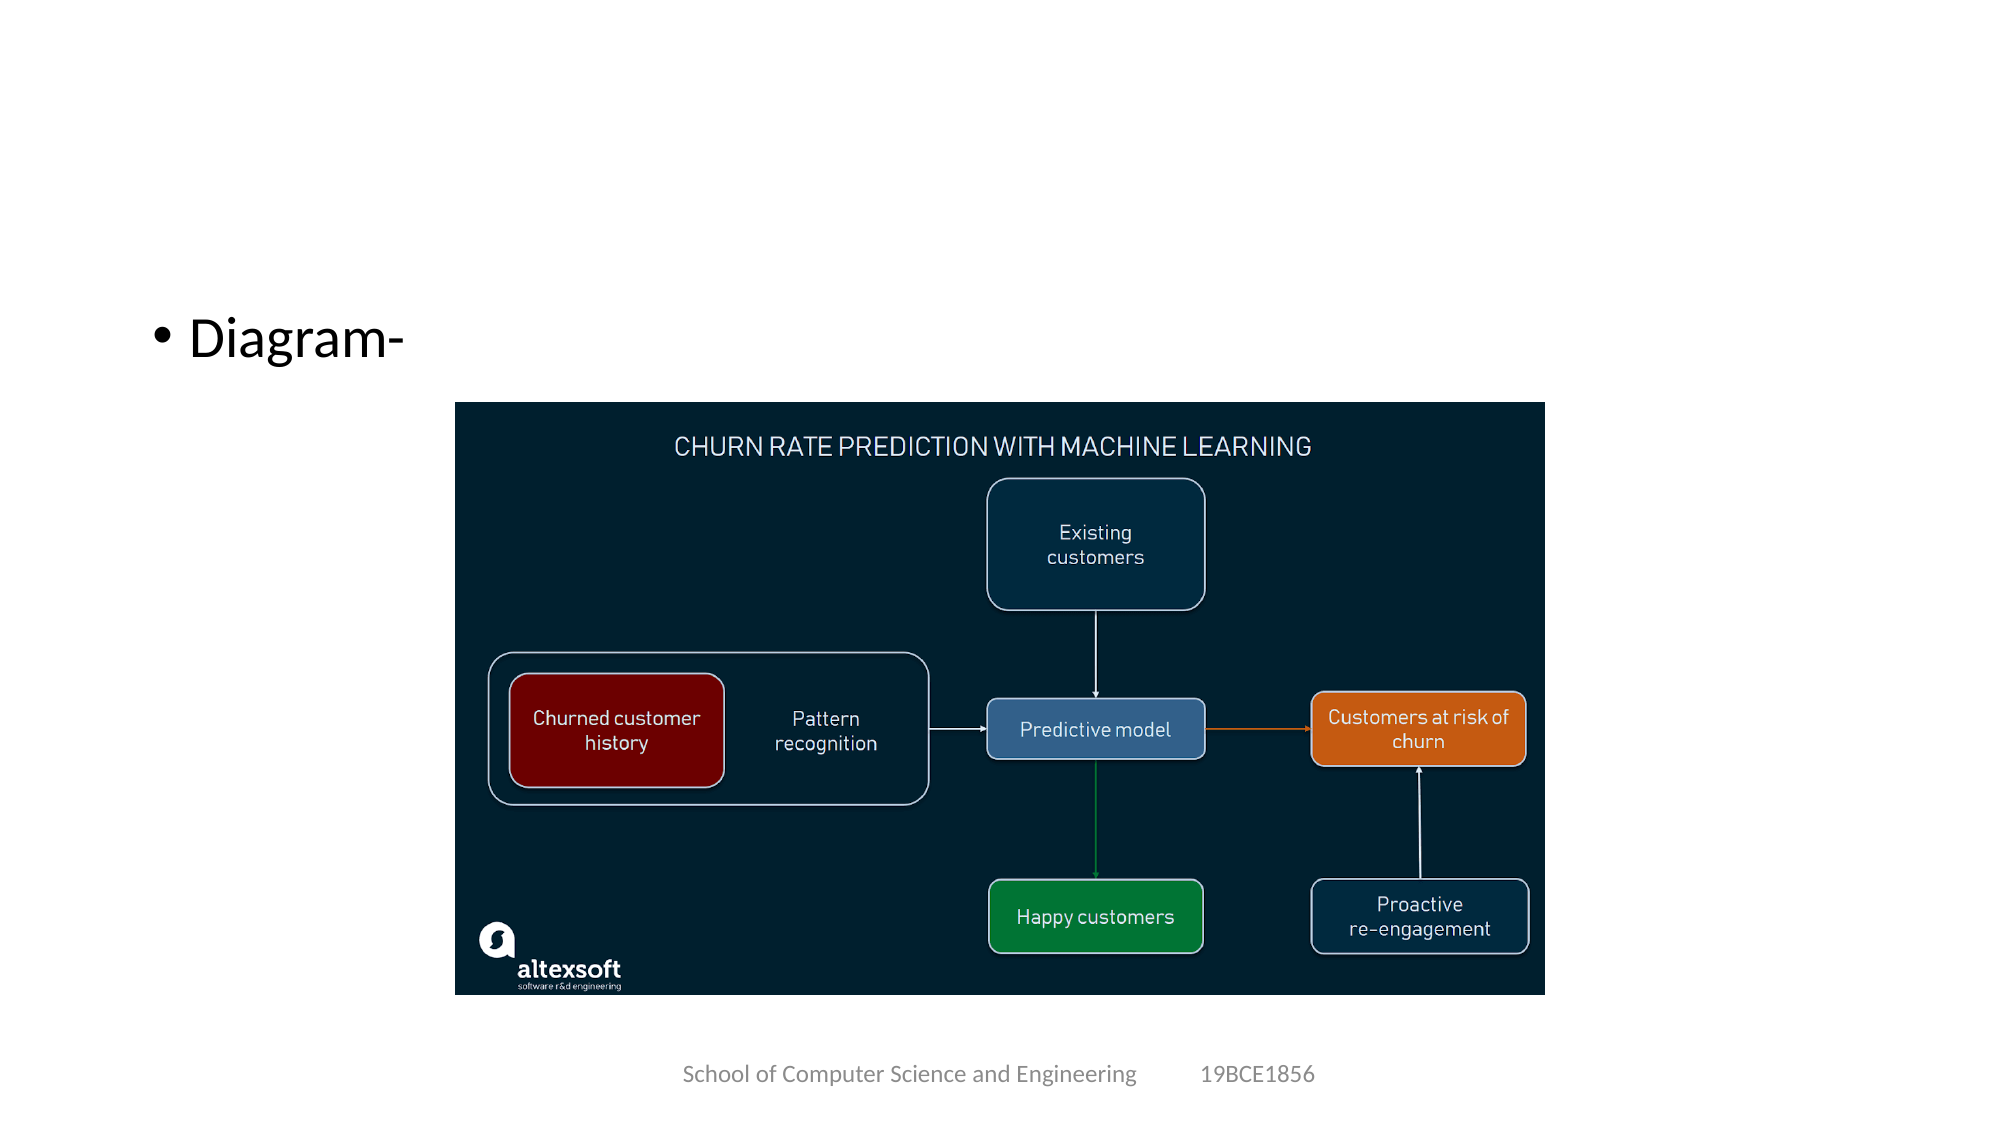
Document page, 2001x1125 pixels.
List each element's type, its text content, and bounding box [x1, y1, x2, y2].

footer School of Computer Science and Engineering 19BCE1856 [662, 1042, 1338, 1103]
list Diagram- [137, 299, 1863, 1014]
picture [454, 402, 1545, 995]
